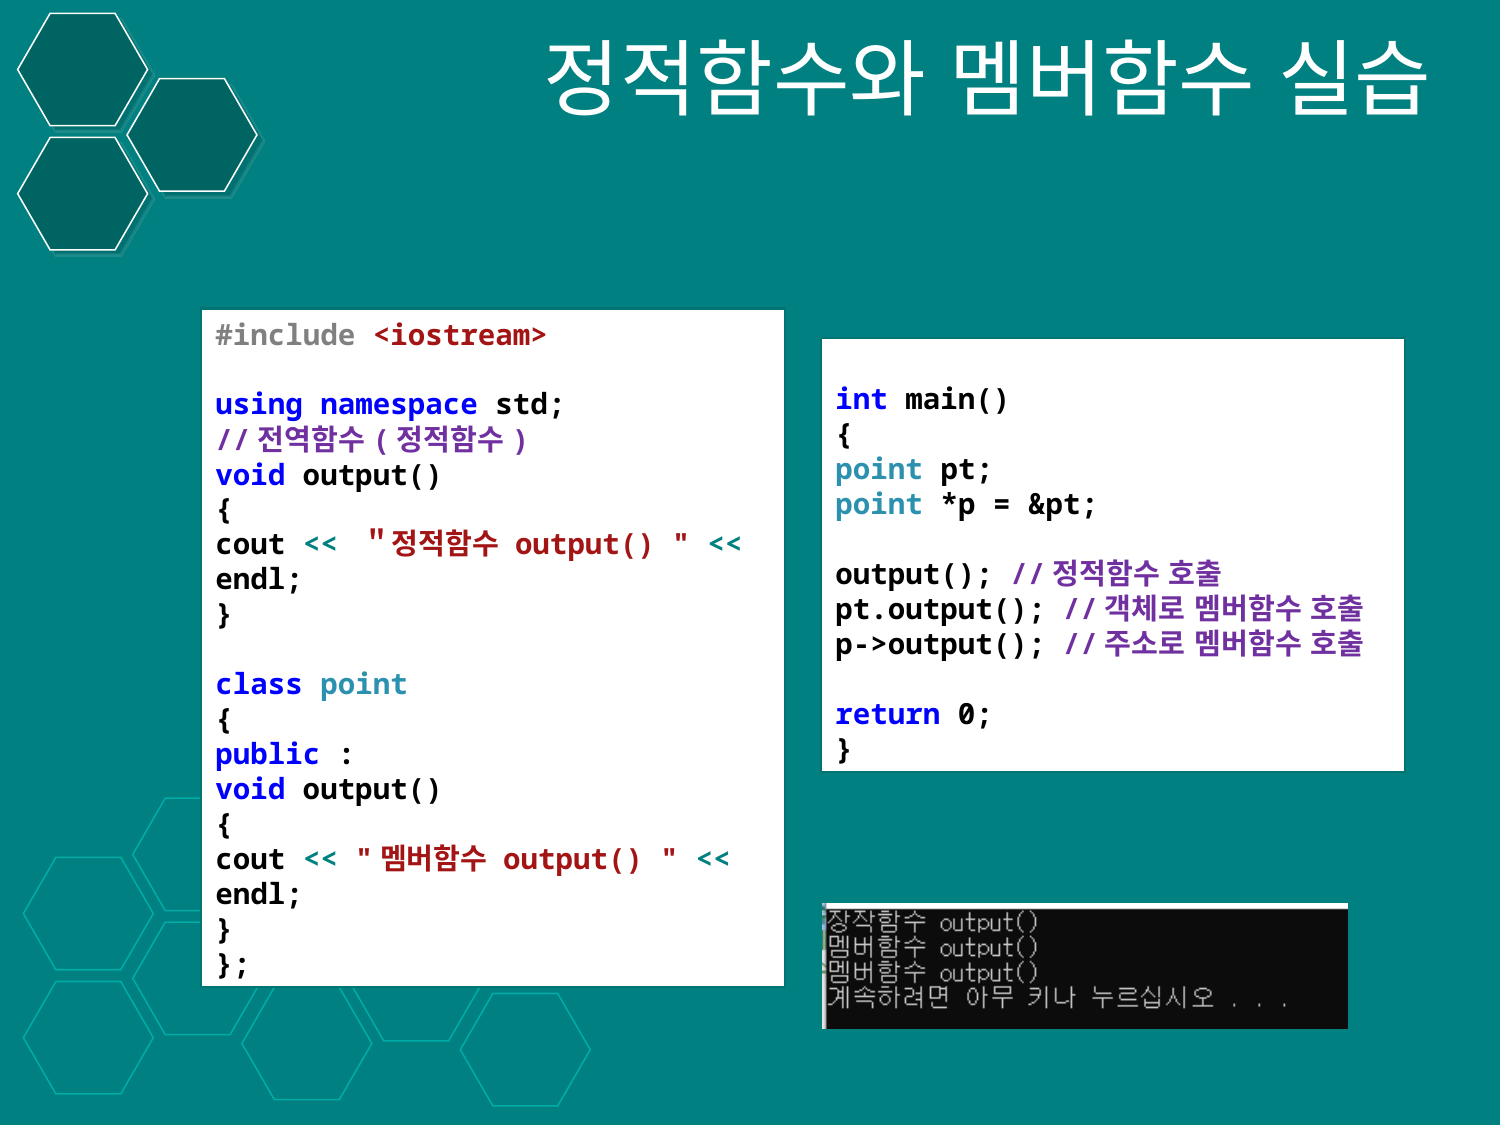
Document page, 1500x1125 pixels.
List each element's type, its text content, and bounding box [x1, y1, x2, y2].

text_box #include <iostream> using namespace std; //전역함수(정적함수) void output() { cout << ＂정적함수 output() " << endl; } class point { public : void output() { cout << "멤버함수 output() " << endl; } }; [200, 307, 786, 988]
text_box 정적함수와 멤버함수 실습 [318, 19, 1447, 149]
picture [822, 903, 1348, 1029]
text_box int main() { point pt; point *p = &pt; output(); //정적함수 호출 pt.output(); //객체로 멤버함수 호출 p->output(); //주소로 멤버함수 호출 return 0; } [820, 337, 1406, 773]
